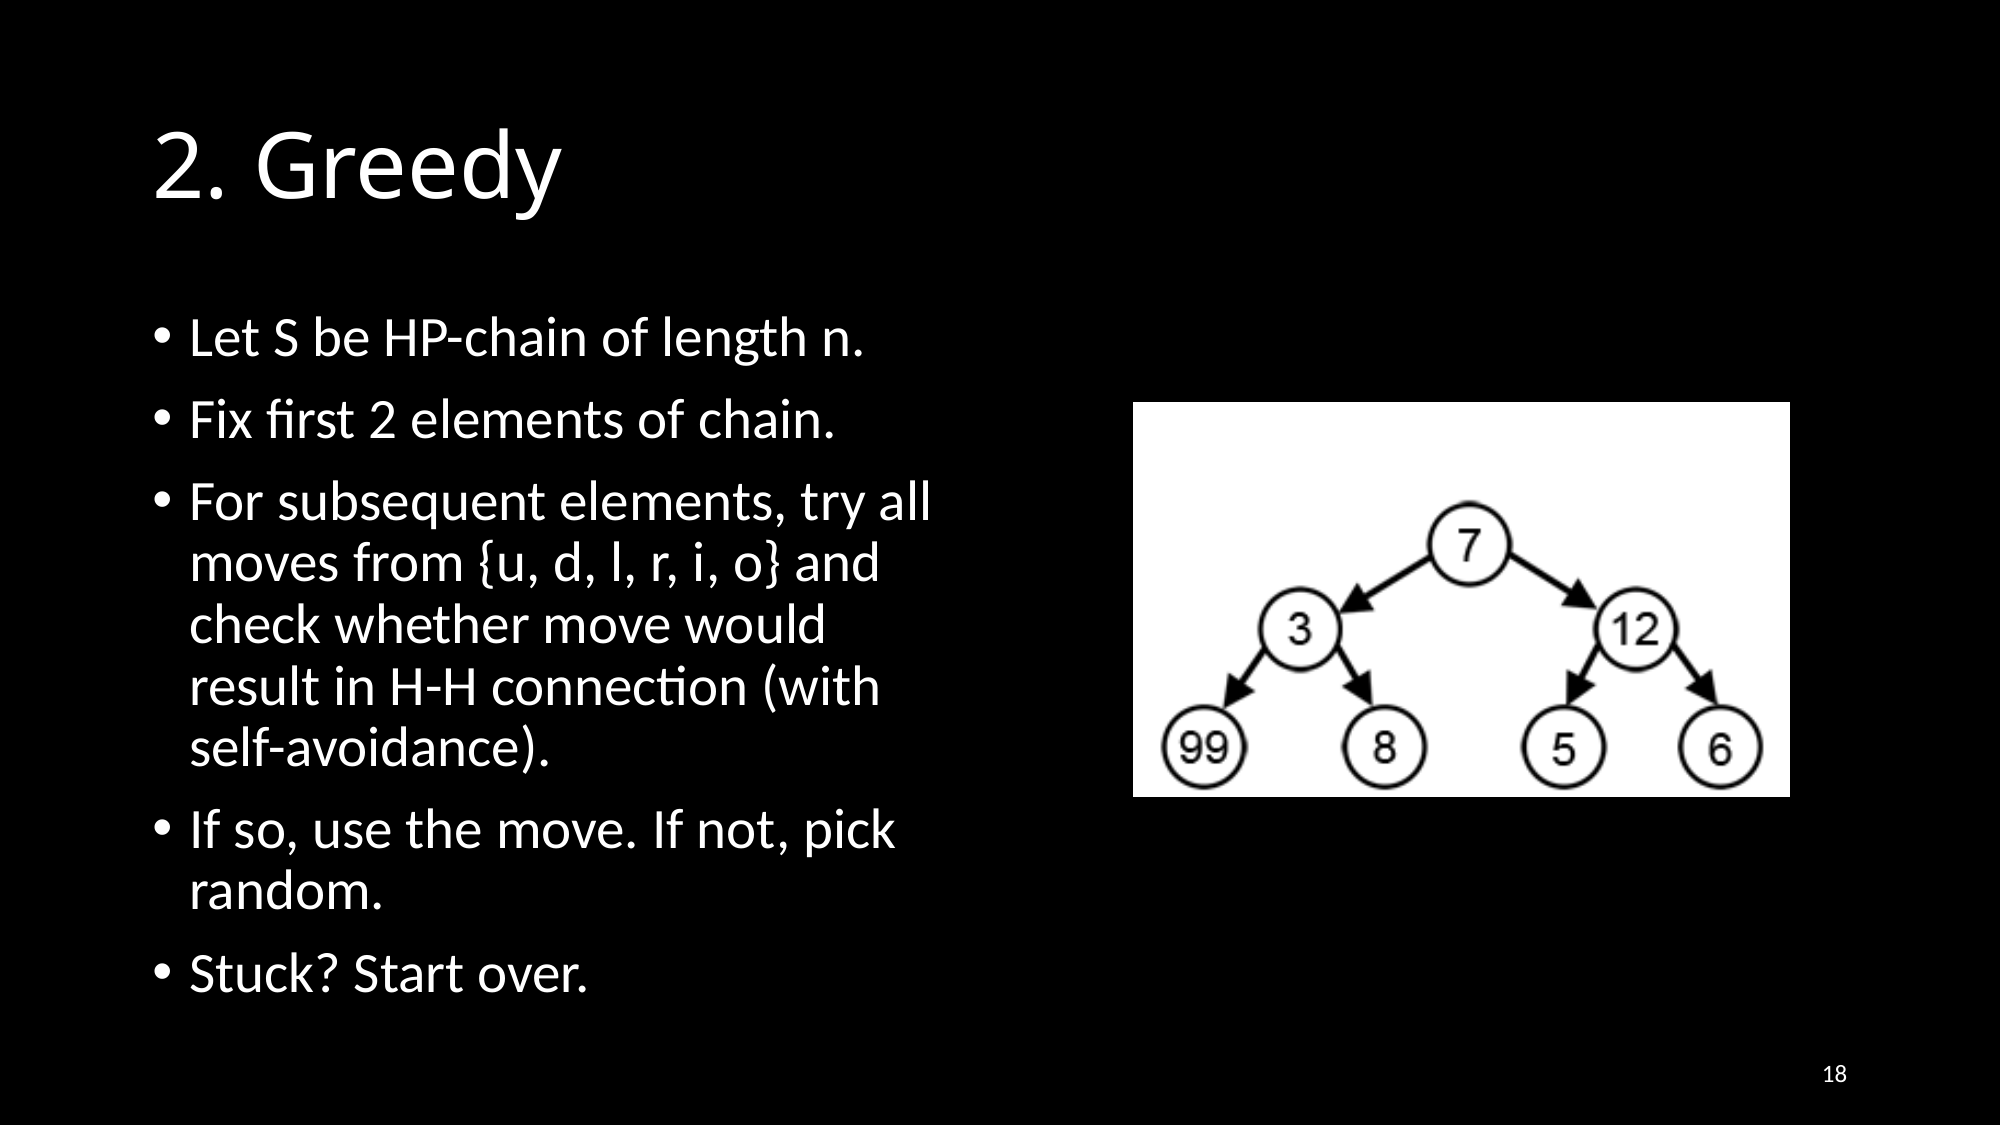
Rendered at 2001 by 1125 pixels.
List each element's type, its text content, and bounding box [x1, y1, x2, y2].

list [1133, 403, 1790, 797]
list Let S be HP-chain of length n. Fix first 2 elements of chain. For subsequent elements, try all moves from {u, d, l, r, i, o} and check whether move would result in H-H connection (with self-avoidance). If so, use the move. If not, pick random. Stuck? Start over. [137, 299, 988, 1014]
slide_number 18 [1412, 1042, 1863, 1103]
title 2. Greedy [137, 59, 1863, 278]
